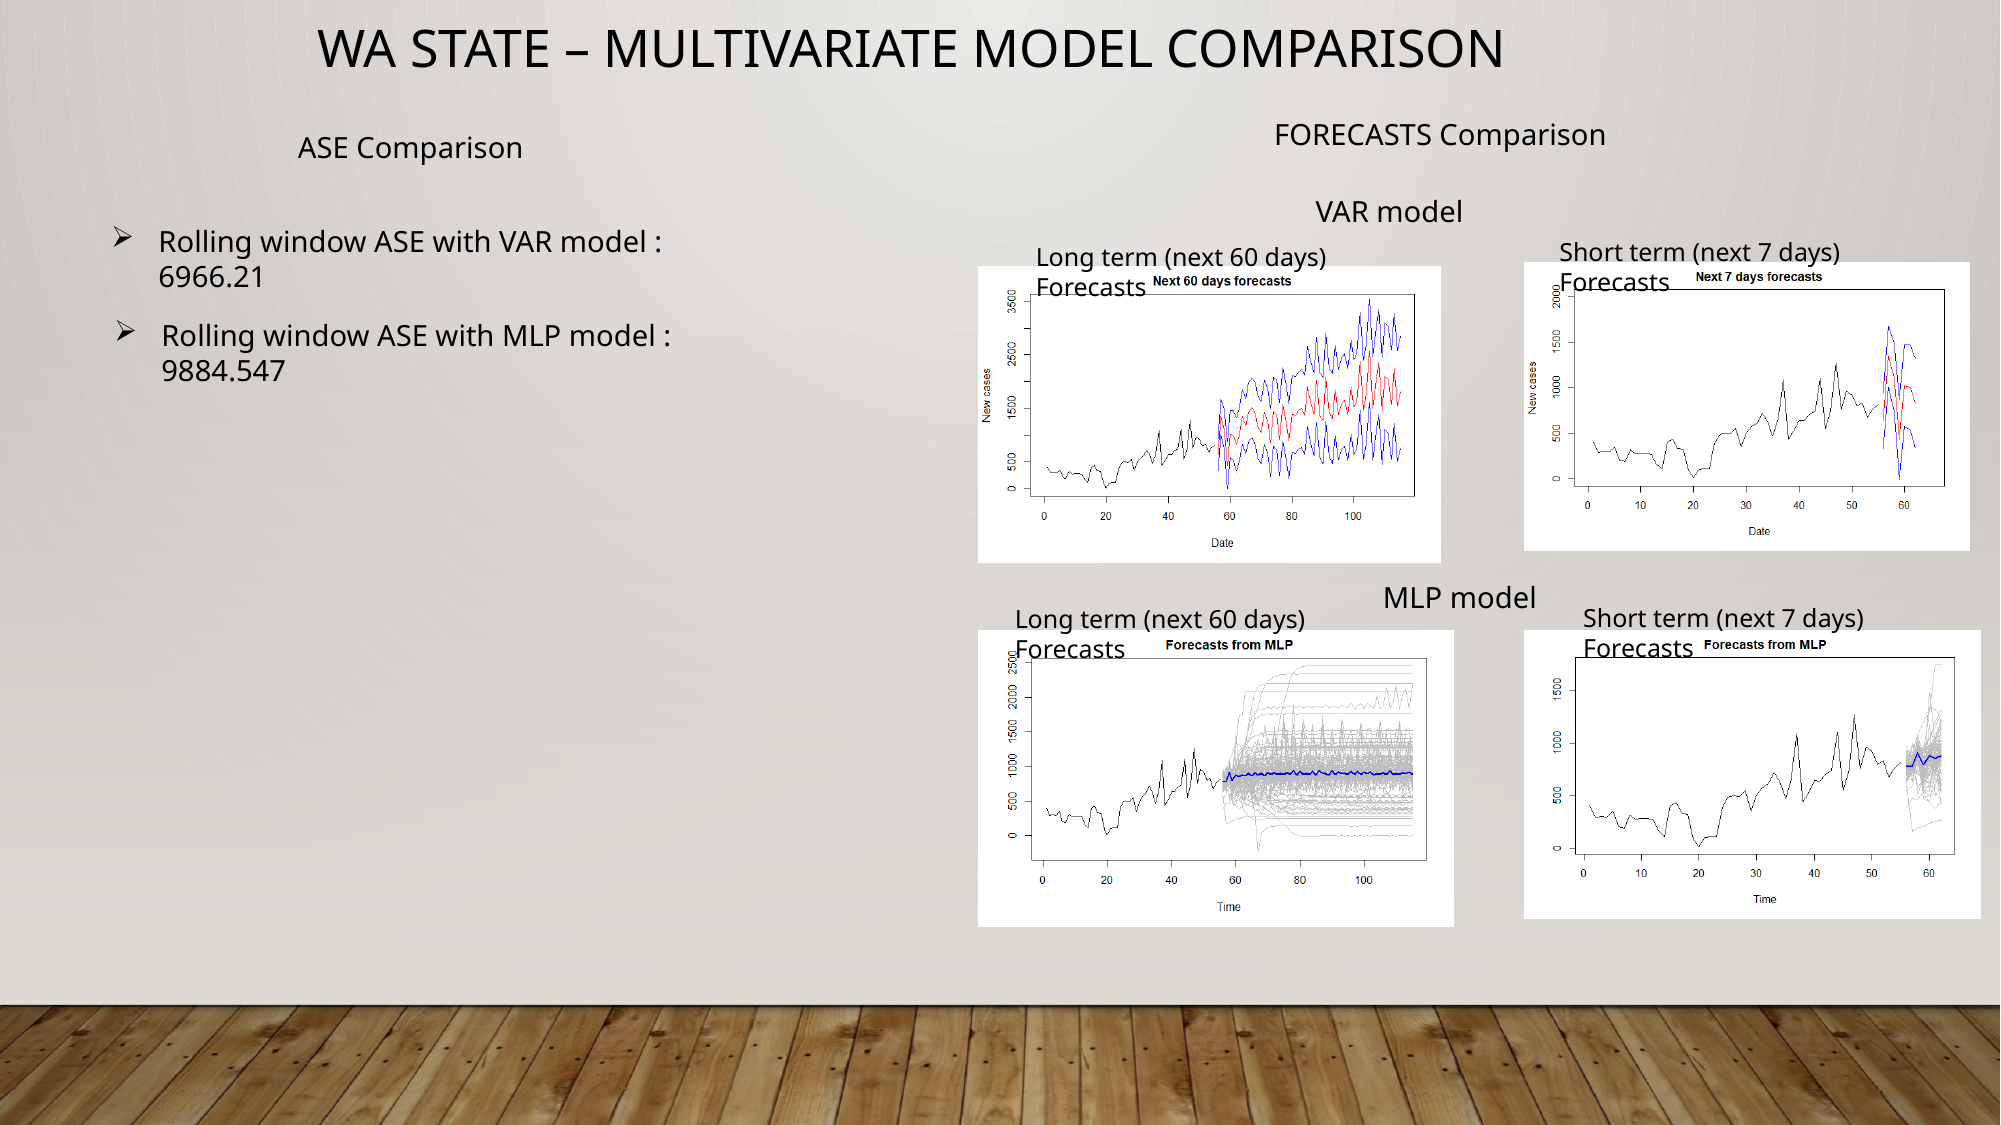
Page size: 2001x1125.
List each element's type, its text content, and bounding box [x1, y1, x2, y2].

picture [1524, 262, 1970, 551]
text_box Short term (next 7 days) Forecasts [1544, 229, 1934, 262]
picture [978, 630, 1454, 927]
picture [978, 266, 1441, 563]
text_box Rolling window ASE with VAR model : 6966.21 [96, 215, 790, 301]
text_box WA State – Multivariate Model Comparison [256, 2, 1569, 79]
text_box Long term (next 60 days) Forecasts [999, 595, 1390, 630]
picture [0, 1005, 2000, 1125]
text_box MLP model [856, 571, 2000, 622]
picture [1524, 630, 1982, 919]
text_box Short term (next 7 days) Forecasts [1568, 595, 1958, 630]
text_box VAR model [786, 185, 2000, 236]
text_box Long term (next 60 days) Forecasts [1021, 234, 1411, 266]
text_box ASE Comparison [138, 121, 683, 172]
text_box Rolling window ASE with MLP model : 9884.547 [99, 309, 793, 395]
text_box FORECASTS Comparison [1175, 108, 1706, 159]
